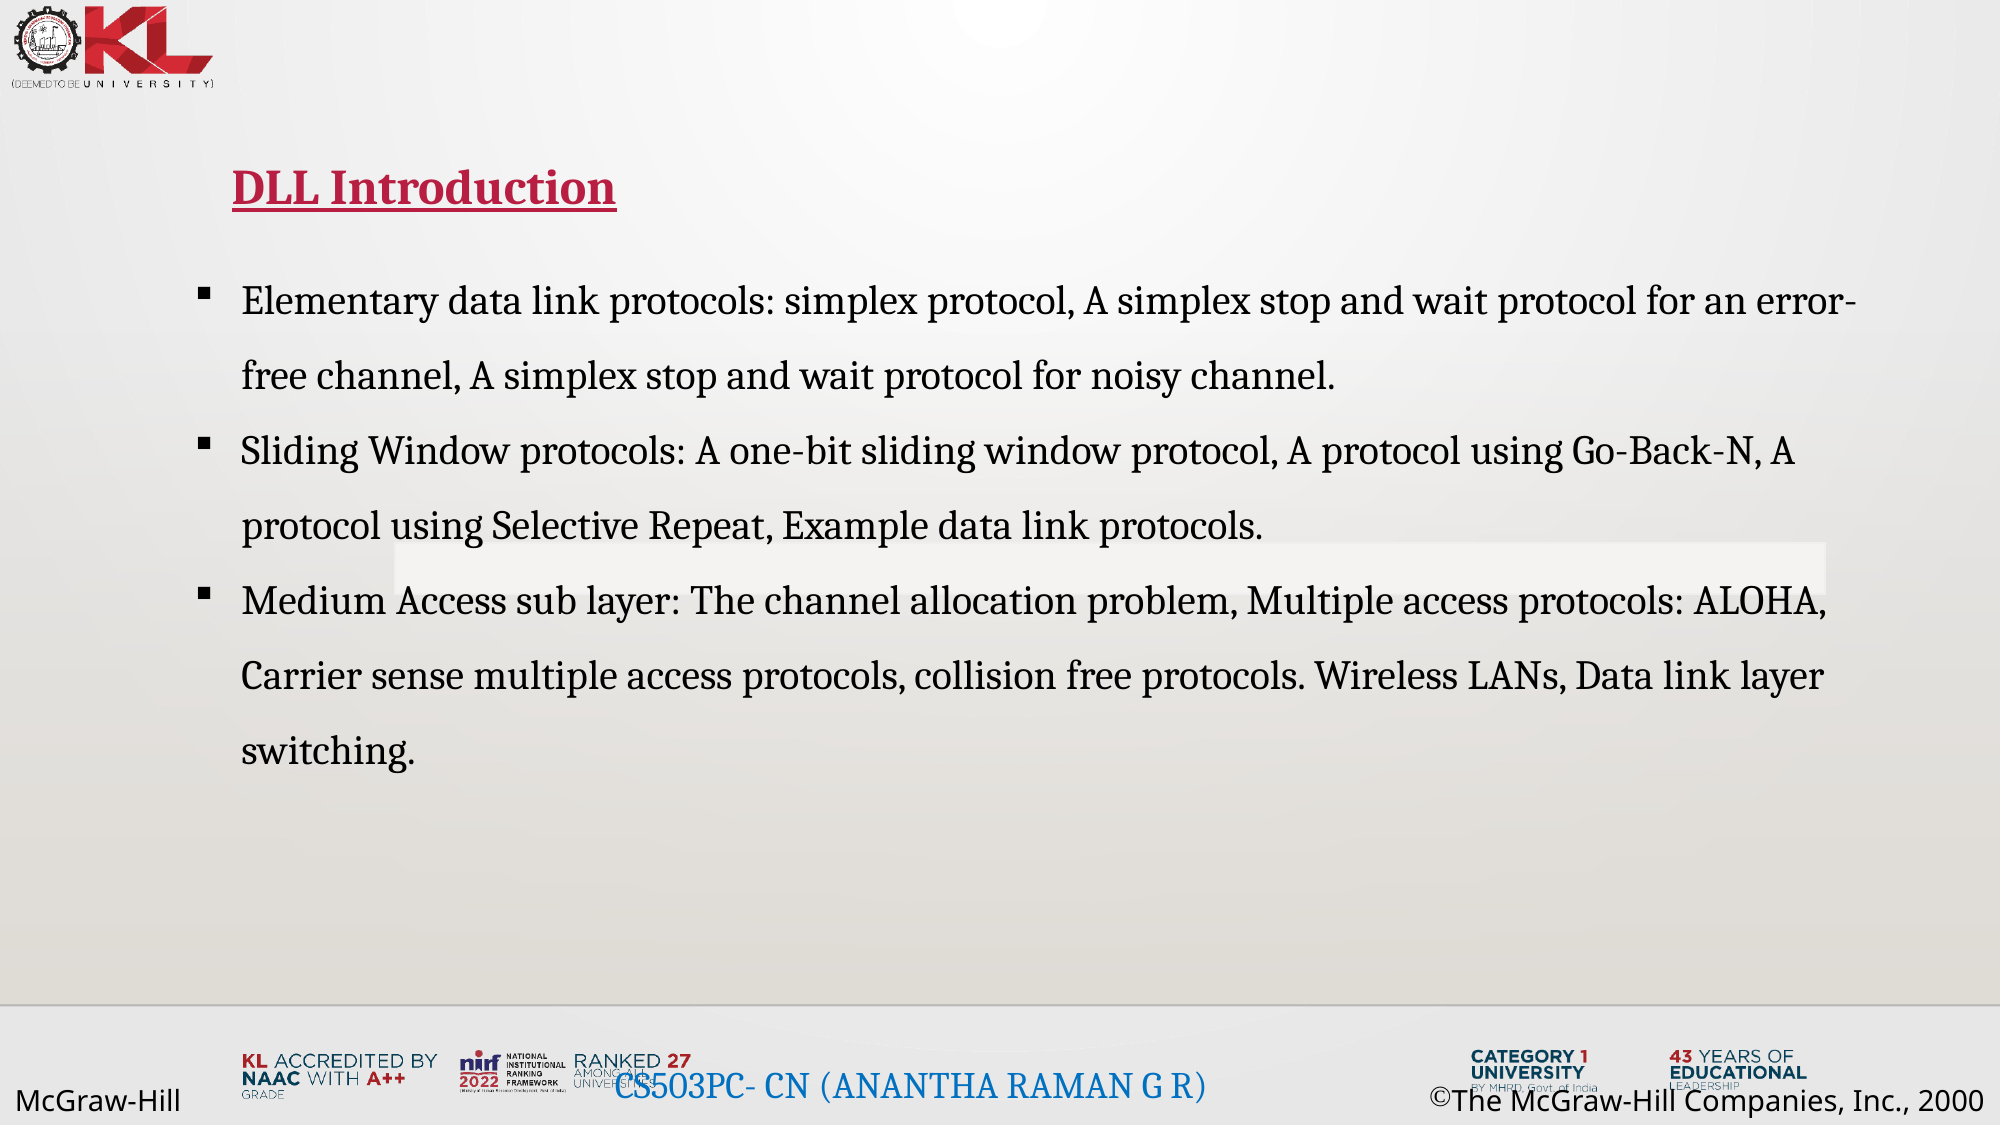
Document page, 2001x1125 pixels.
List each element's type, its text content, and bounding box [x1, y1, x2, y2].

picture [12, 5, 213, 88]
picture [1449, 1092, 1458, 1101]
text_box DLL Introduction [216, 147, 632, 223]
text_box Elementary data link protocols: simplex protocol, A simplex stop and wait protocol for an error-free channel, A simplex stop and wait protocol for noisy channel. Sliding Window protocols: A one-bit sliding window protocol, A protocol using Go-Back-N, A protocol using Selective Repeat, Example data link protocols. Medium Access sub layer: The channel allocation problem, Multiple access protocols: ALOHA, Carrier sense multiple access protocols, collision free protocols. Wireless LANs, Data link layer switching. [179, 240, 1873, 781]
footer CS503PC- CN (ANANTHA RAMAN G R) [600, 1053, 1453, 1099]
picture [1447, 1045, 1814, 1101]
picture [238, 1045, 716, 1103]
